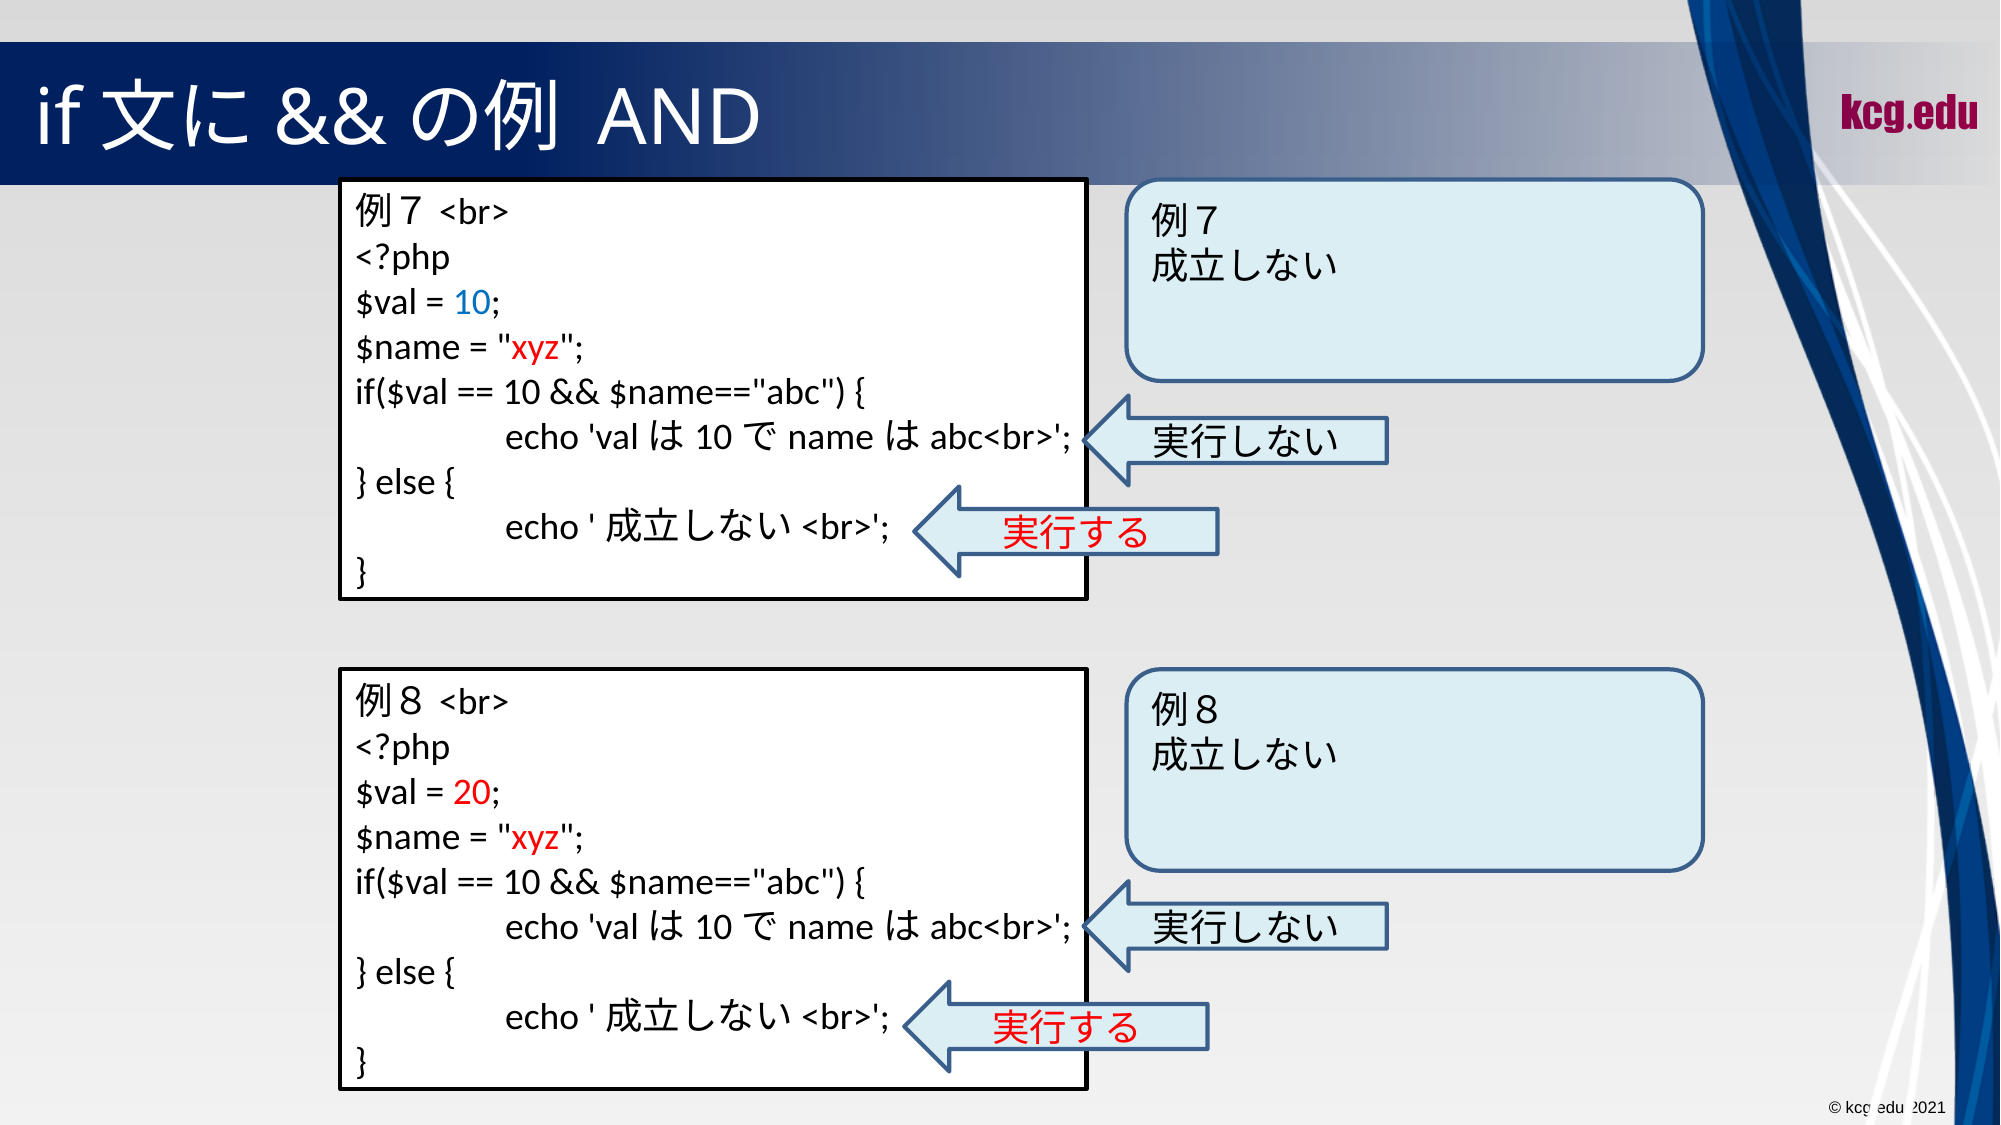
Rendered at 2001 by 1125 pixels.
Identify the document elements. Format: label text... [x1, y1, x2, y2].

picture [1228, 185, 2000, 1125]
text_box 例７<br> <?php $val = 10; $name = "xyz"; if($val == 10 && $name=="abc") { echo 'valは10でnameはabc<br>'; } else { echo '成立しない<br>'; } [338, 177, 1089, 601]
title if文に&&の例 AND [0, 42, 2000, 185]
text_box 実行する [912, 484, 1220, 579]
text_box 例８<br> <?php $val = 20; $name = "xyz"; if($val == 10 && $name=="abc") { echo 'valは10でnameはabc<br>'; } else { echo '成立しない<br>'; } [338, 667, 1089, 1091]
text_box 実行しない [1081, 393, 1389, 488]
text_box 例７ 成立しない [1124, 177, 1706, 384]
picture [1228, 0, 2000, 42]
text_box 実行しない [1081, 879, 1389, 974]
text_box 実行する [902, 979, 1210, 1074]
text_box 例８ 成立しない [1124, 667, 1706, 873]
